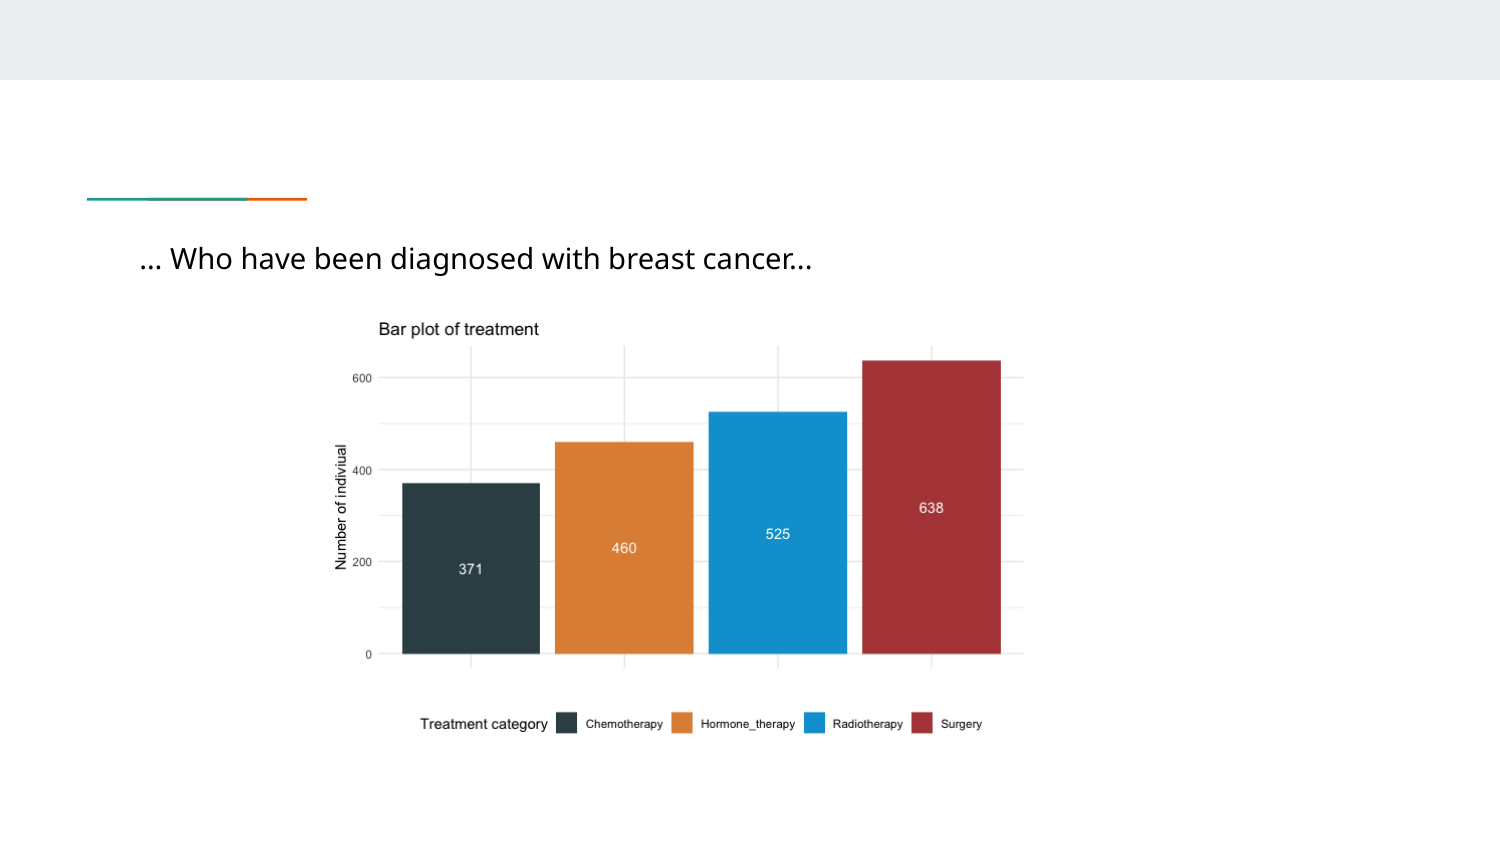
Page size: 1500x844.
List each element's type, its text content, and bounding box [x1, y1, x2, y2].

text_box … Who have been diagnosed with breast cancer... [124, 225, 1000, 309]
picture [328, 315, 1031, 750]
